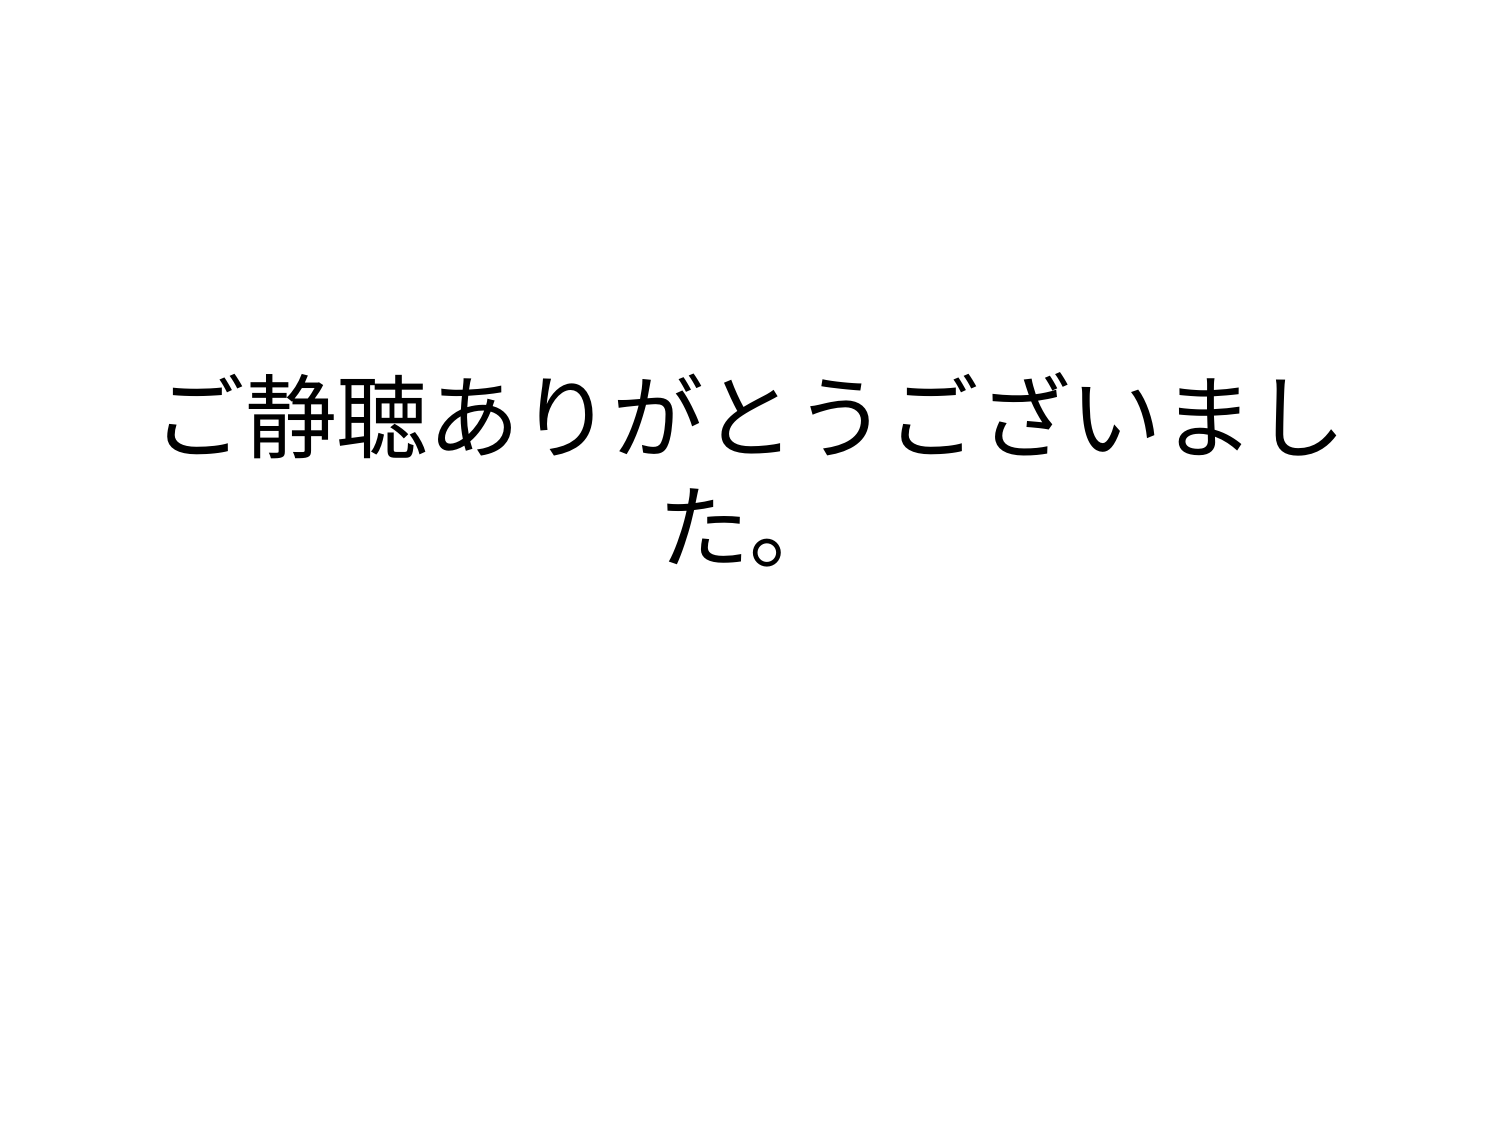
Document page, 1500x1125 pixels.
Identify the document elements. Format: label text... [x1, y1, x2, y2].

title ご静聴ありがとうございました。 [112, 349, 1388, 591]
